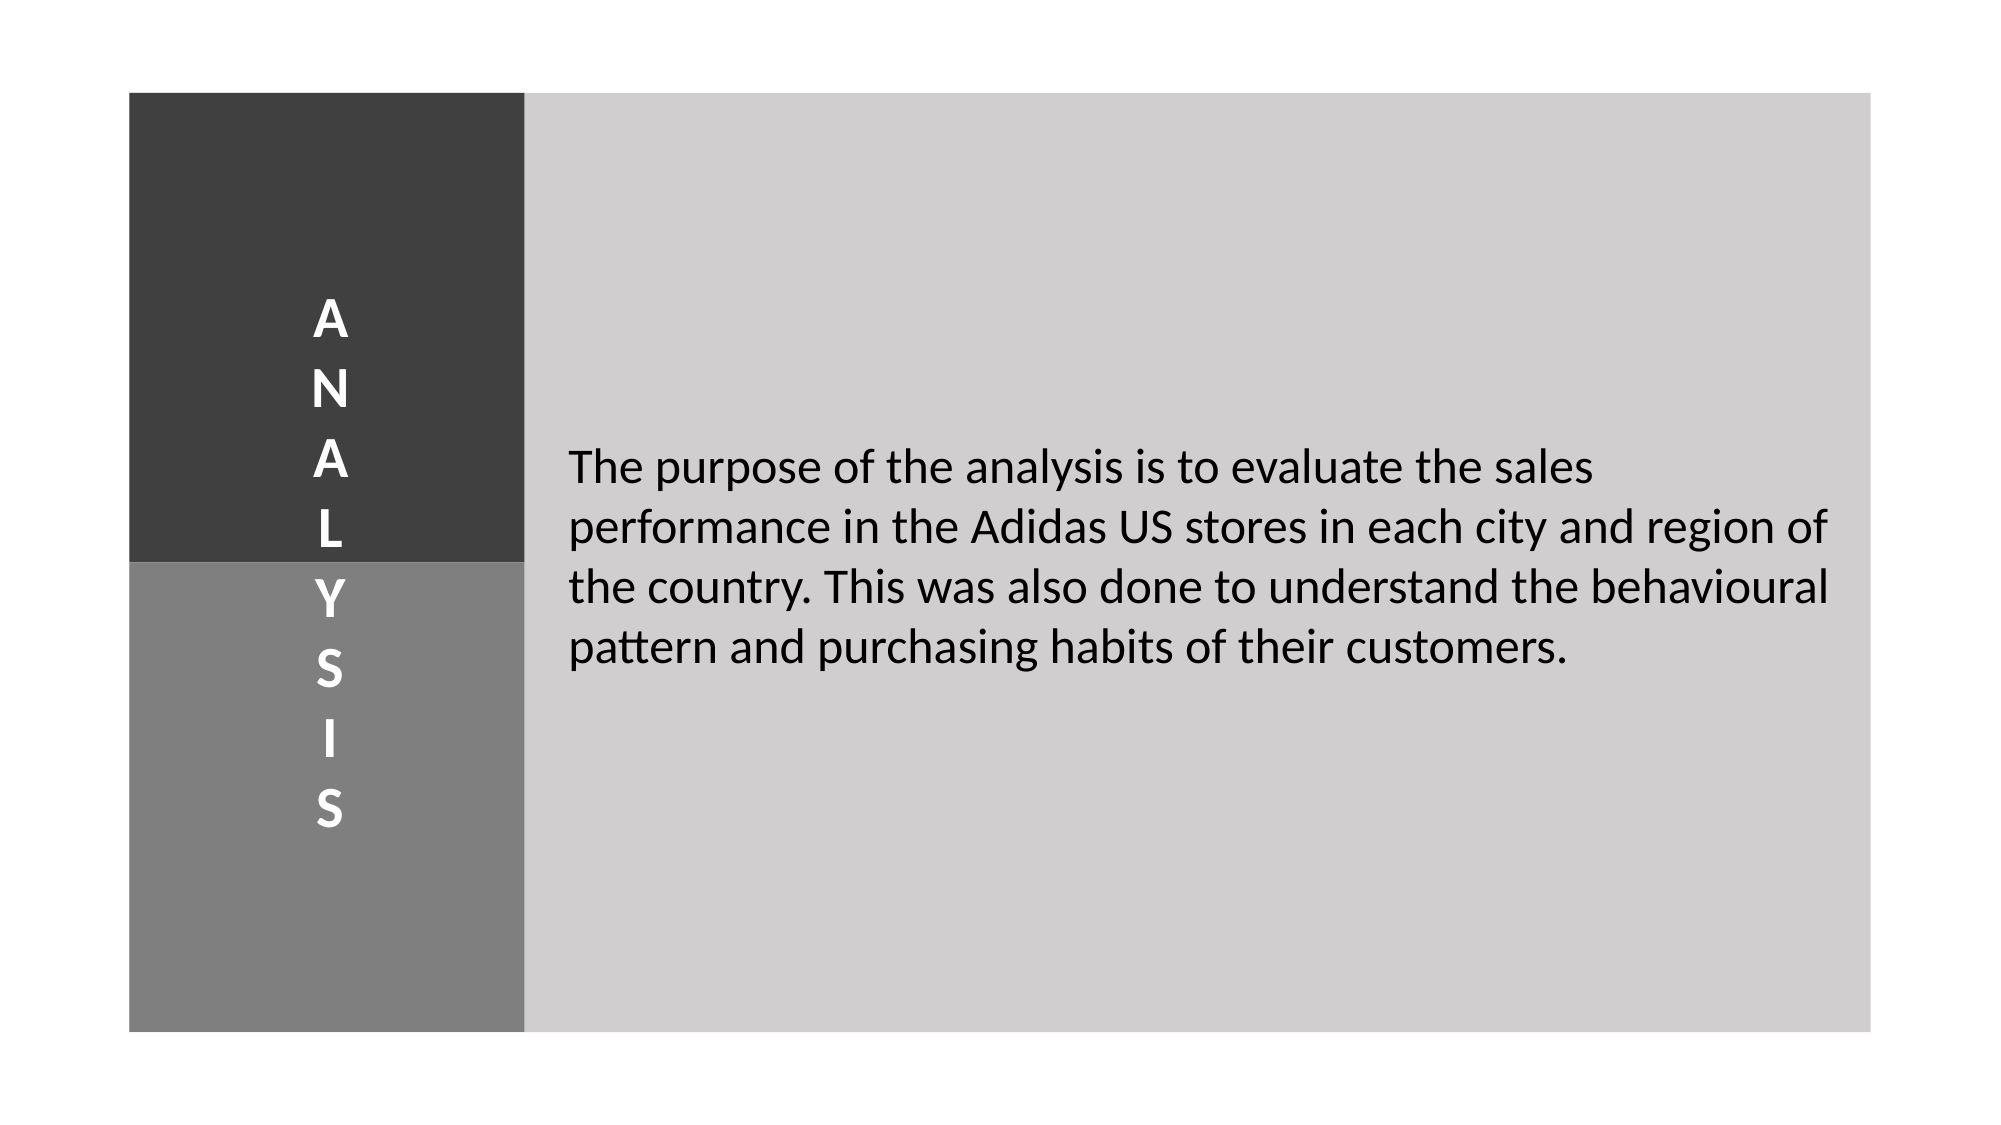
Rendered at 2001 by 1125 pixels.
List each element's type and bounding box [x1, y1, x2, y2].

text_box [129, 92, 1871, 1033]
